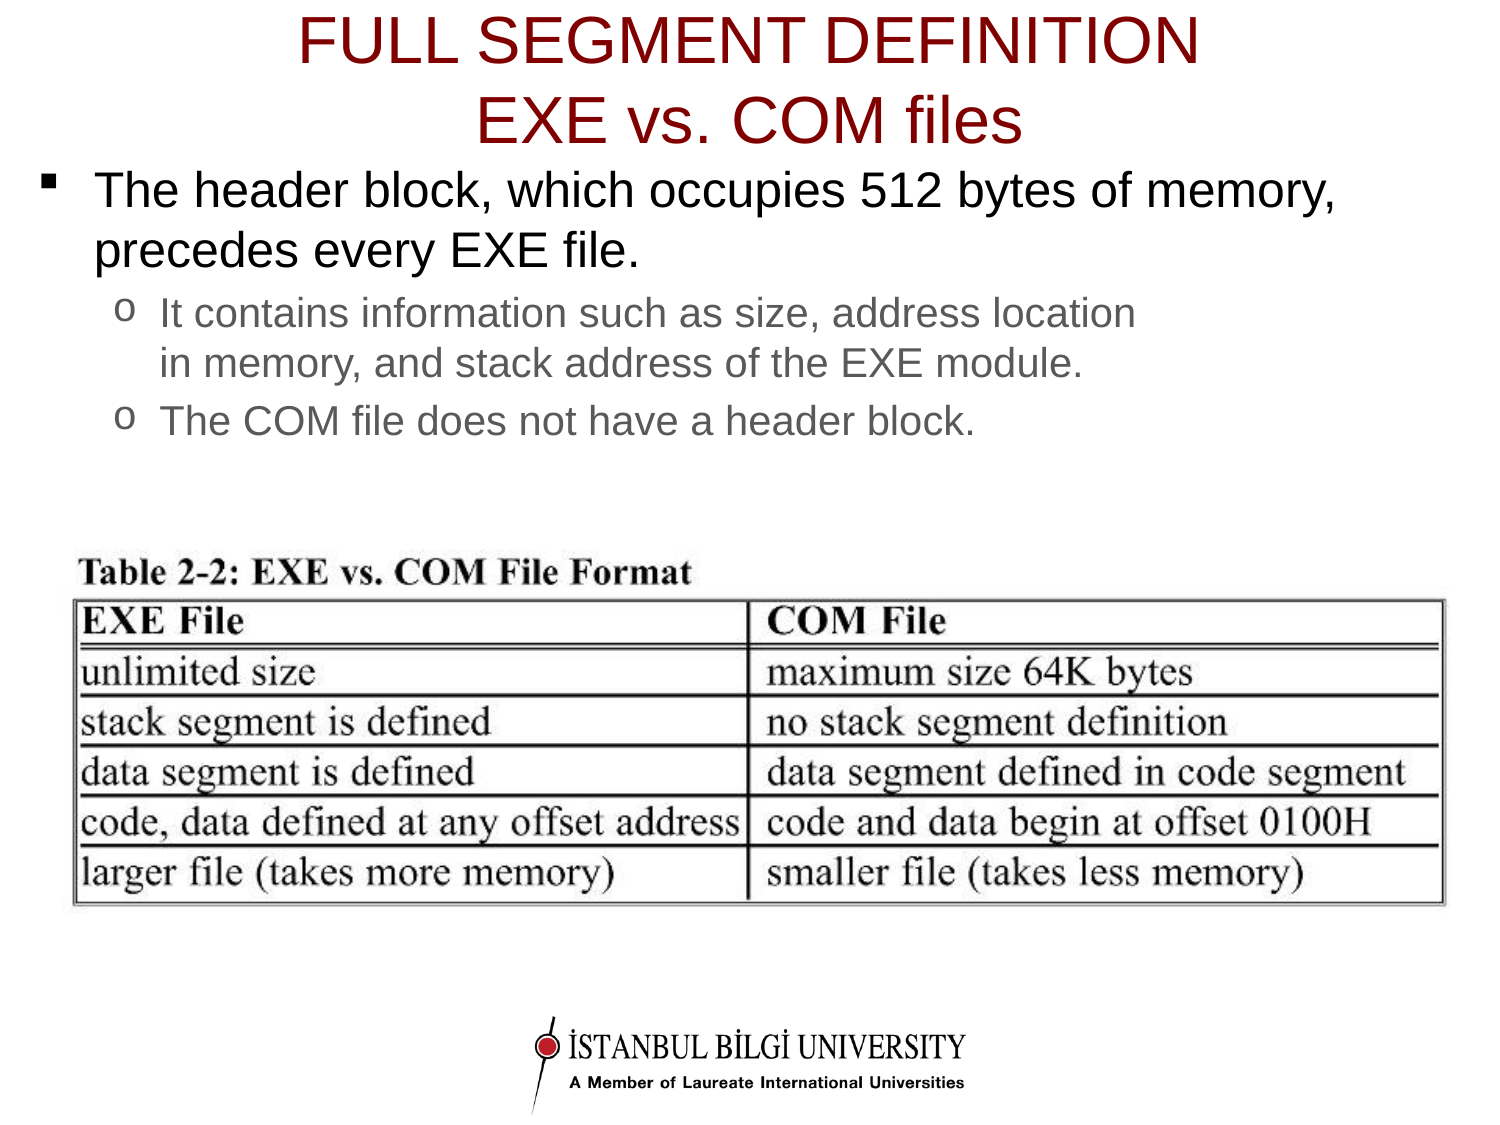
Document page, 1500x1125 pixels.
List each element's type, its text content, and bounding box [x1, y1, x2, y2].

list The header block, which occupies 512 bytes of memory, precedes every EXE file. It contains information such as size, address location in memory, and stack address of the EXE module. The COM file does not have a header block. [22, 149, 1460, 513]
title FULL SEGMENT DEFINITION EXE vs. COM files [75, 0, 1425, 149]
picture [62, 549, 1451, 913]
picture [531, 1016, 966, 1116]
